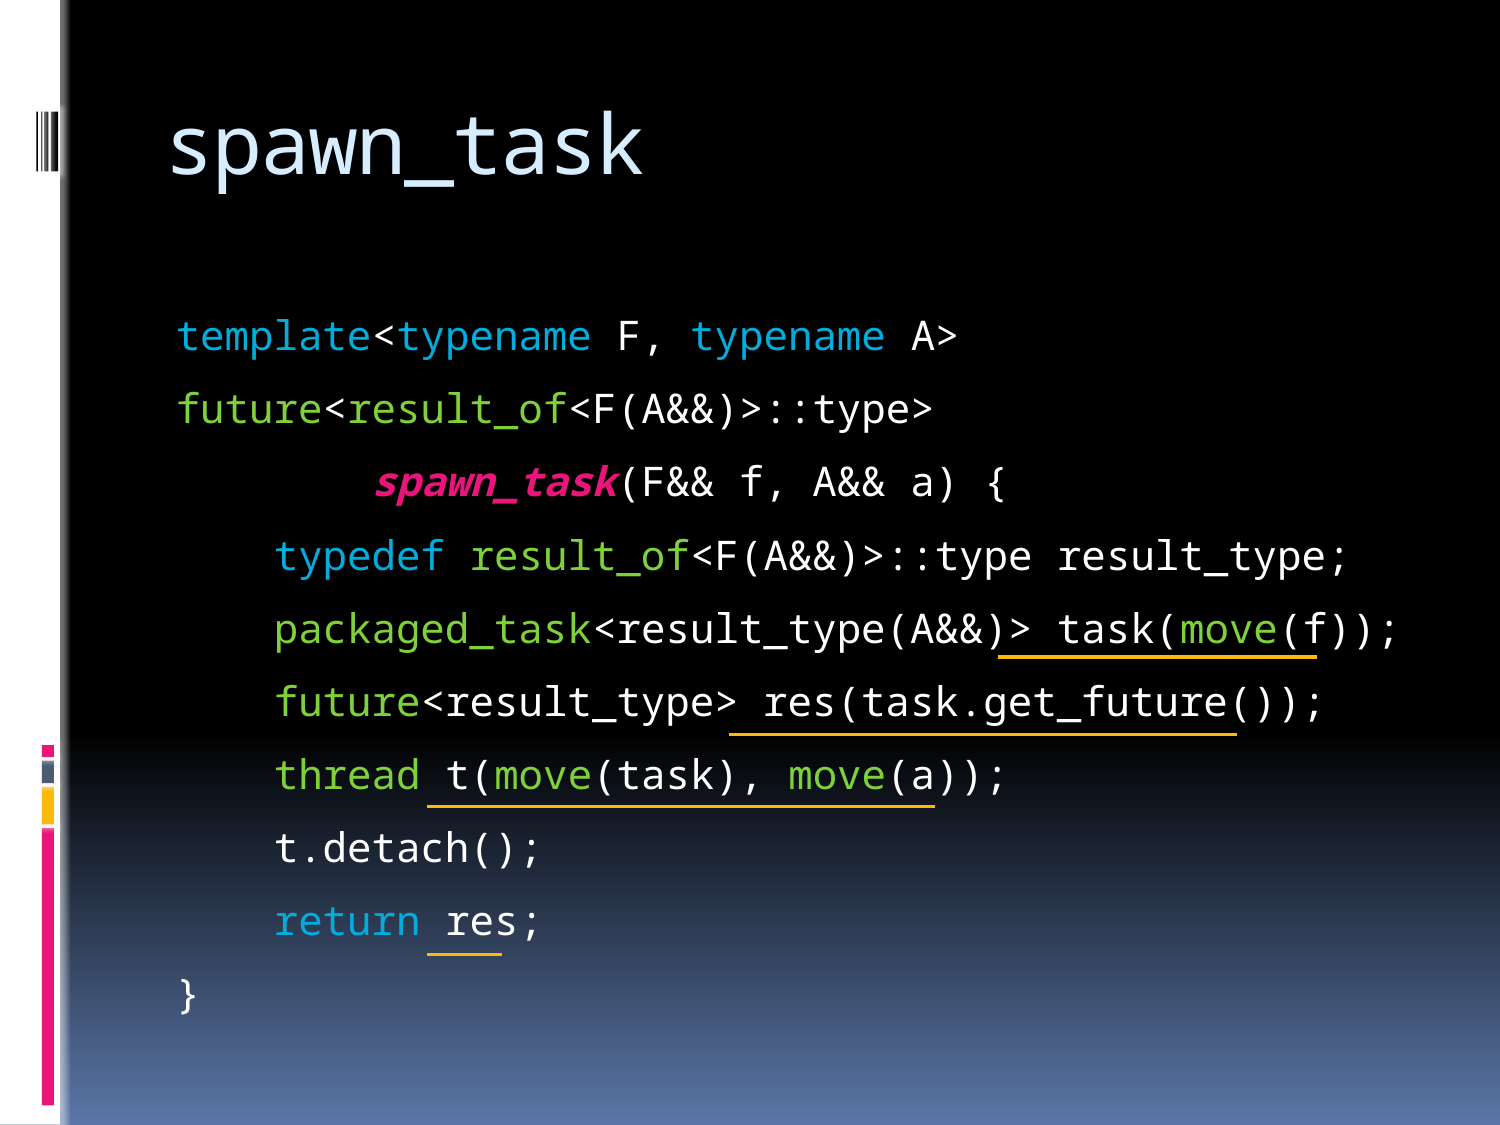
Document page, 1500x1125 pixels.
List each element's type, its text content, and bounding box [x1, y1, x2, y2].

list template<typename F, typename A> future<result_of<F(A&&)>::type> spawn_task(F&& f, A&& a) { typedef result_of<F(A&&)>::type result_type; packaged_task<result_type(A&&)> task(move(f)); future<result_type> res(task.get_future()); thread t(move(task), move(a)); t.detach(); return res; } [150, 292, 1425, 1043]
title spawn_task [150, 83, 1425, 234]
